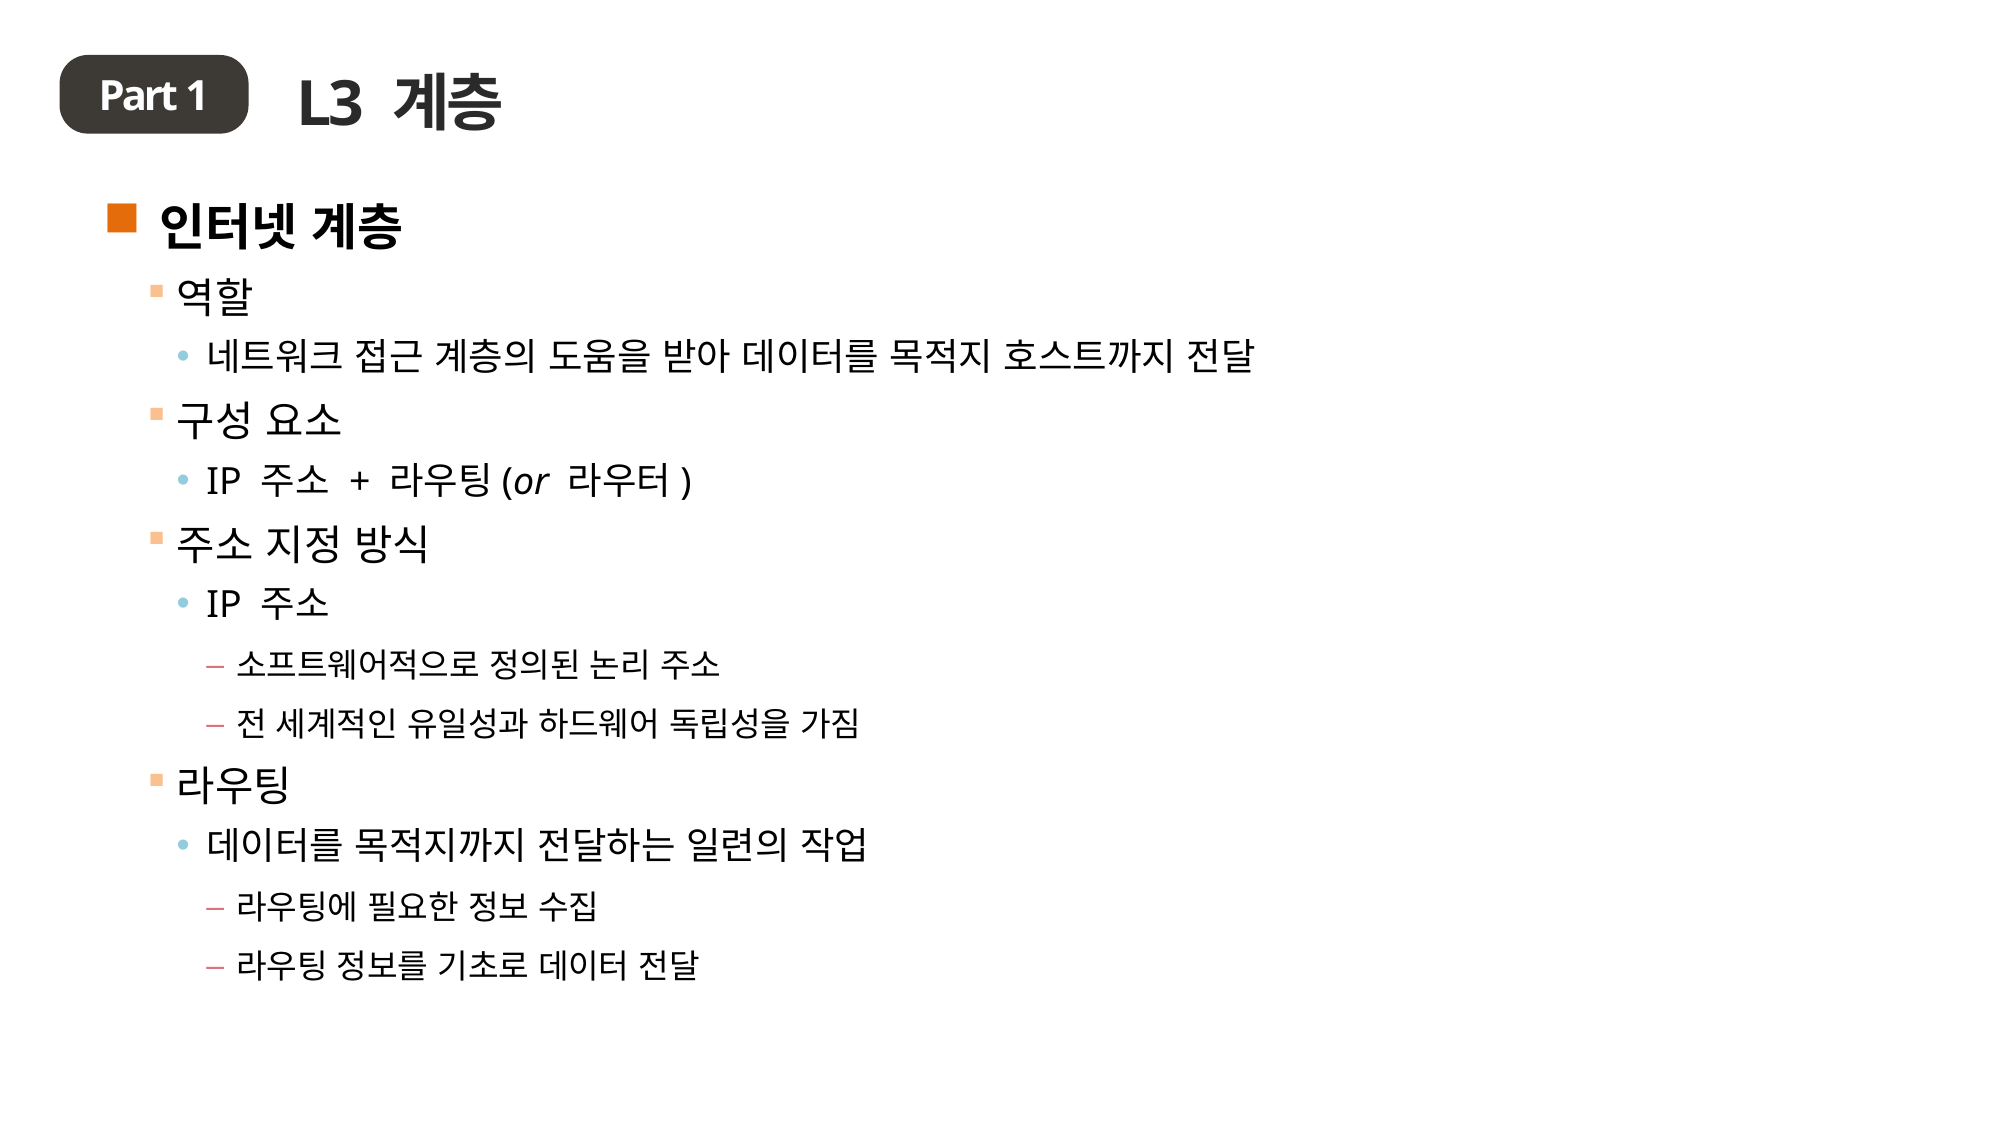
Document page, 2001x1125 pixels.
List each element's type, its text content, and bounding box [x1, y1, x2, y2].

text_box Part 1 [83, 61, 225, 127]
text_box L3 계층 [281, 55, 1601, 145]
text_box 인터넷 계층 역할 네트워크 접근 계층의 도움을 받아 데이터를 목적지 호스트까지 전달 구성 요소 IP 주소 + 라우팅(or 라우터) 주소 지정 방식 IP 주소 소프트웨어적으로 정의된 논리 주소 전 세계적인 유일성과 하드웨어 독립성을 가짐 라우팅 데이터를 목적지까지 전달하는 일련의 작업 라우팅에 필요한 정보 수집 라우팅 정보를 기초로 데이터 전달 [88, 187, 1920, 1093]
text_box [58, 53, 250, 135]
